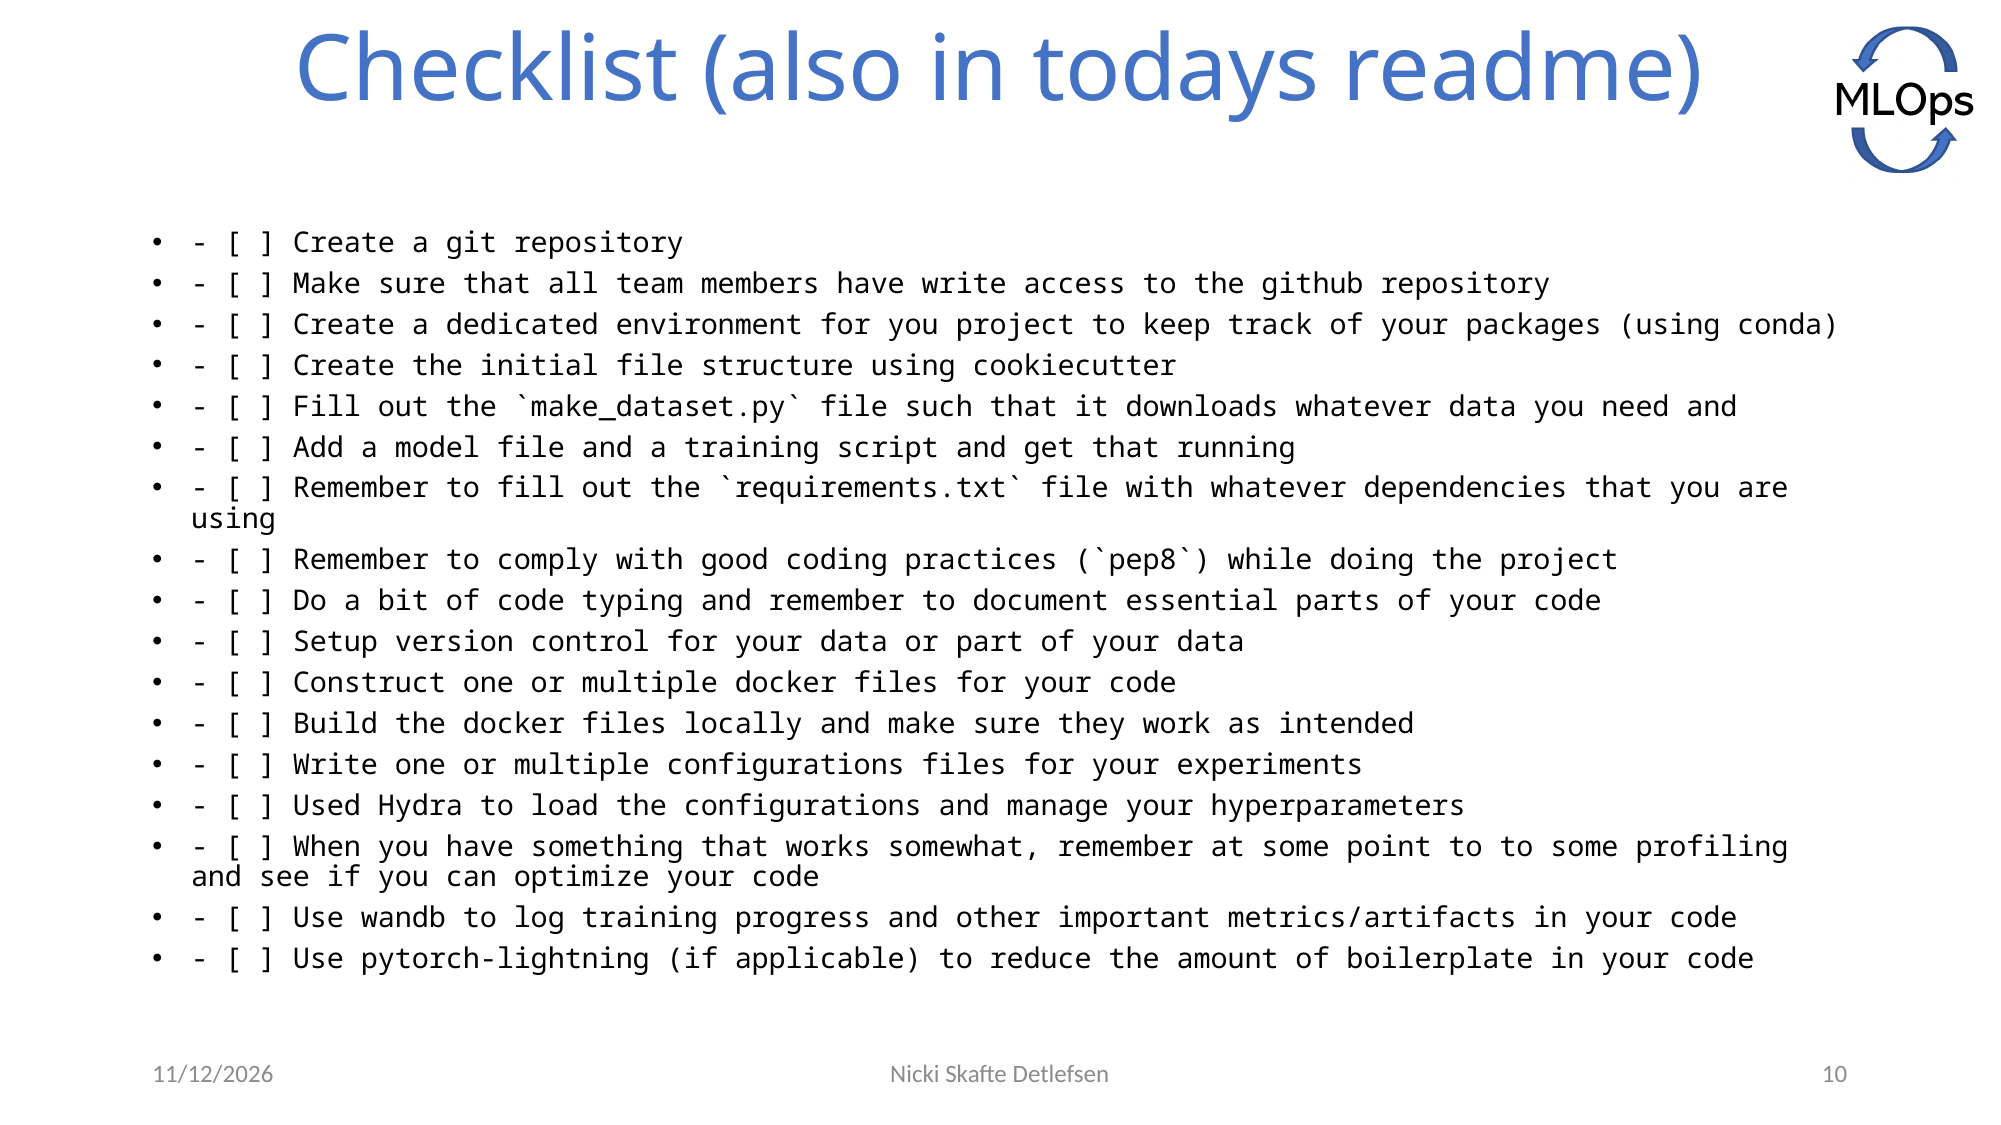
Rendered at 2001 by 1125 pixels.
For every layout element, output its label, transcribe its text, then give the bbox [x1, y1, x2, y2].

title Checklist (also in todays readme) [137, 0, 1863, 180]
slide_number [137, 1042, 588, 1103]
picture [1863, 22, 1978, 180]
list - [ ] Create a git repository - [ ] Make sure that all team members have write access to the github repository - [ ] Create a dedicated environment for you project to keep track of your packages (using conda) - [ ] Create the initial file structure using cookiecutter - [ ] Fill out the `make_dataset.py` file such that it downloads whatever data you need and - [ ] Add a model file and a training script and get that running - [ ] Remember to fill out the `requirements.txt` file with whatever dependencies that you are using - [ ] Remember to comply with good coding practices (`pep8`) while doing the project - [ ] Do a bit of code typing and remember to document essential parts of your code - [ ] Setup version control for your data or part of your data - [ ] Construct one or multiple docker files for your code - [ ] Build the docker files locally and make sure they work as intended - [ ] Write one or multiple configurations files for your experiments - [ ] Used Hydra to load the configurations and manage your hyperparameters - [ ] When you have something that works somewhat, remember at some point to to some profiling and see if you can optimize your code - [ ] Use wandb to log training progress and other important metrics/artifacts in your code - [ ] Use pytorch-lightning (if applicable) to reduce the amount of boilerplate in your code [137, 220, 1863, 1014]
footer Nicki Skafte Detlefsen [662, 1042, 1338, 1103]
slide_number 10 [1412, 1042, 1863, 1103]
